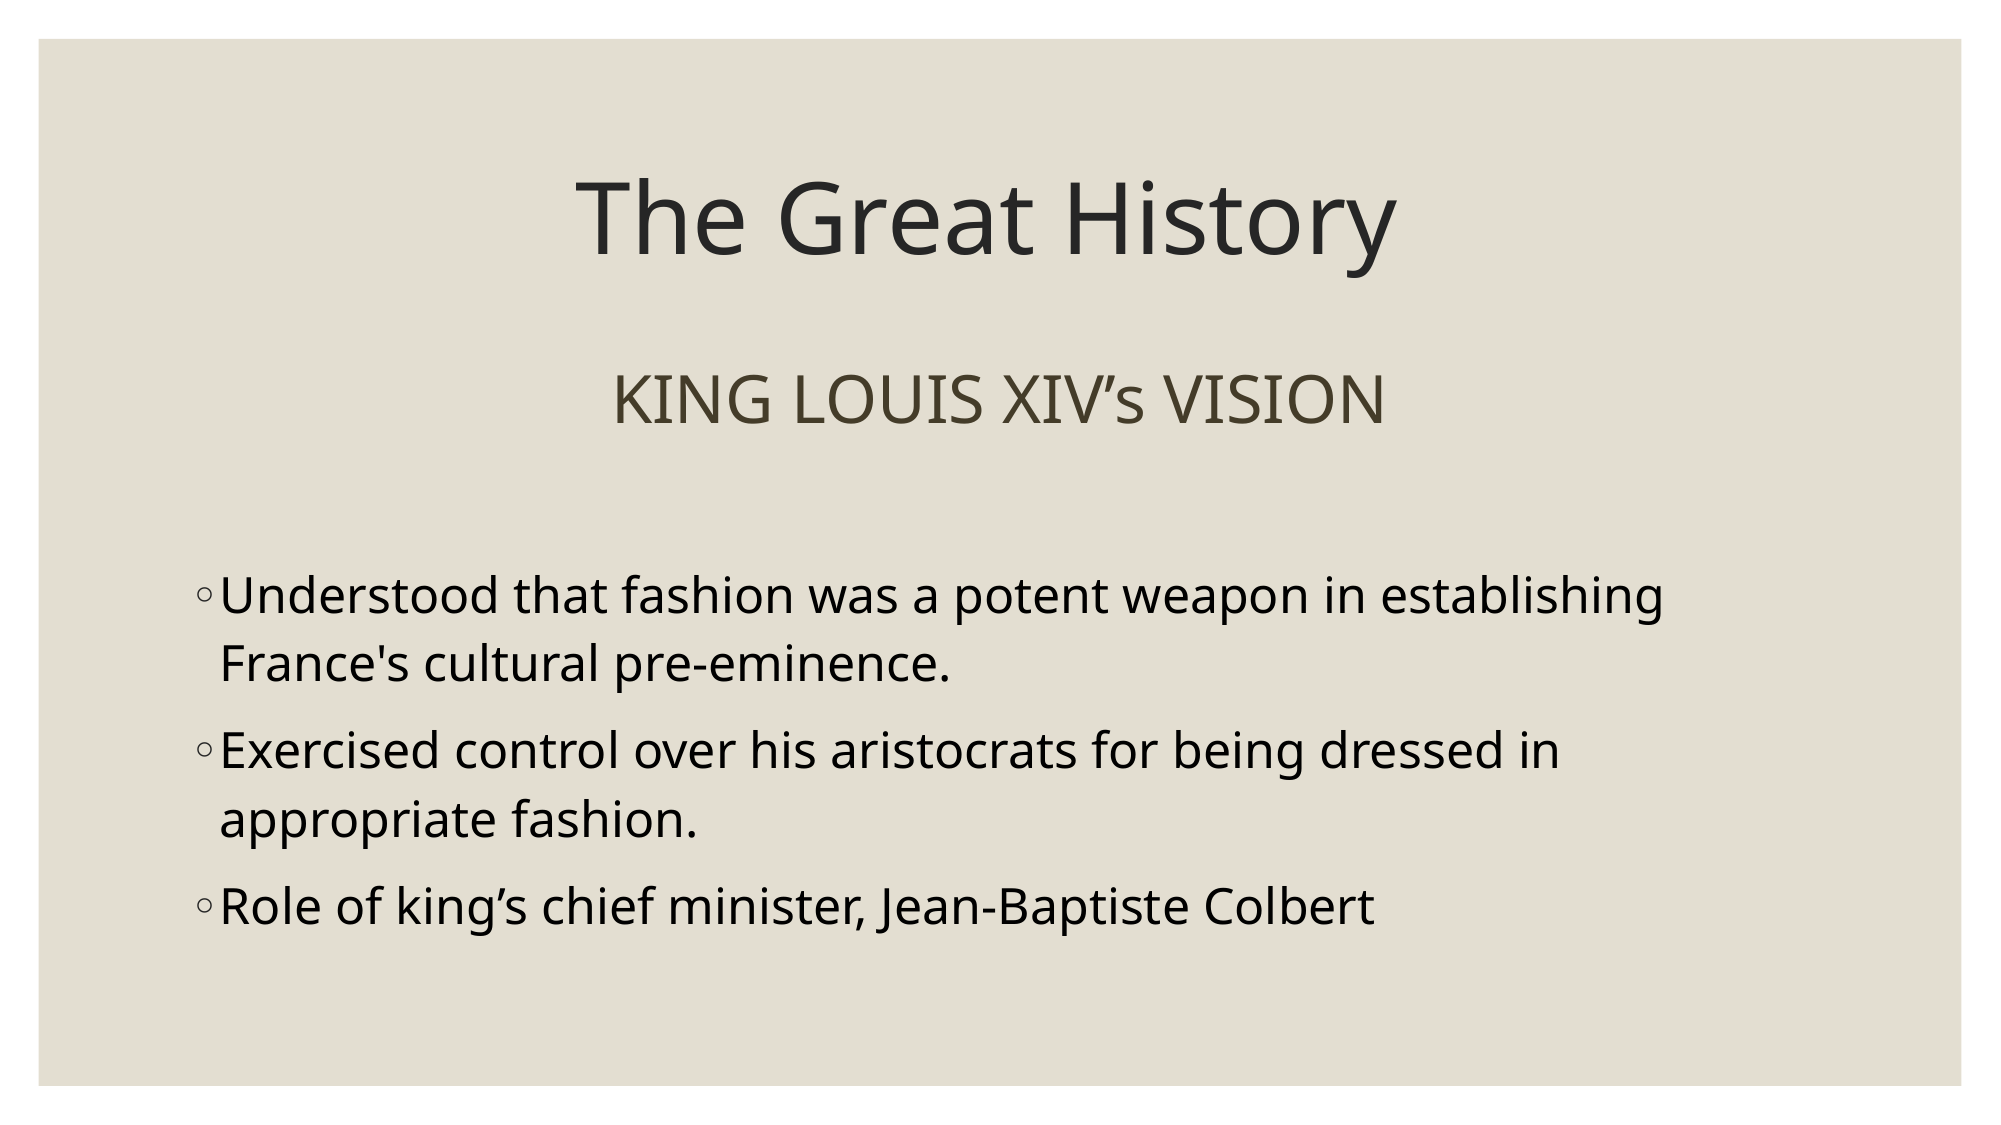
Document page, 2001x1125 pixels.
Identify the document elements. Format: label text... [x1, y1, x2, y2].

list KING LOUIS XIV’s VISION Understood that fashion was a potent weapon in establishing France's cultural pre-eminence. Exercised control over his aristocrats for being dressed in appropriate fashion. Role of king’s chief minister, Jean-Baptiste Colbert [174, 345, 1825, 990]
title The Great History [174, 105, 1825, 331]
